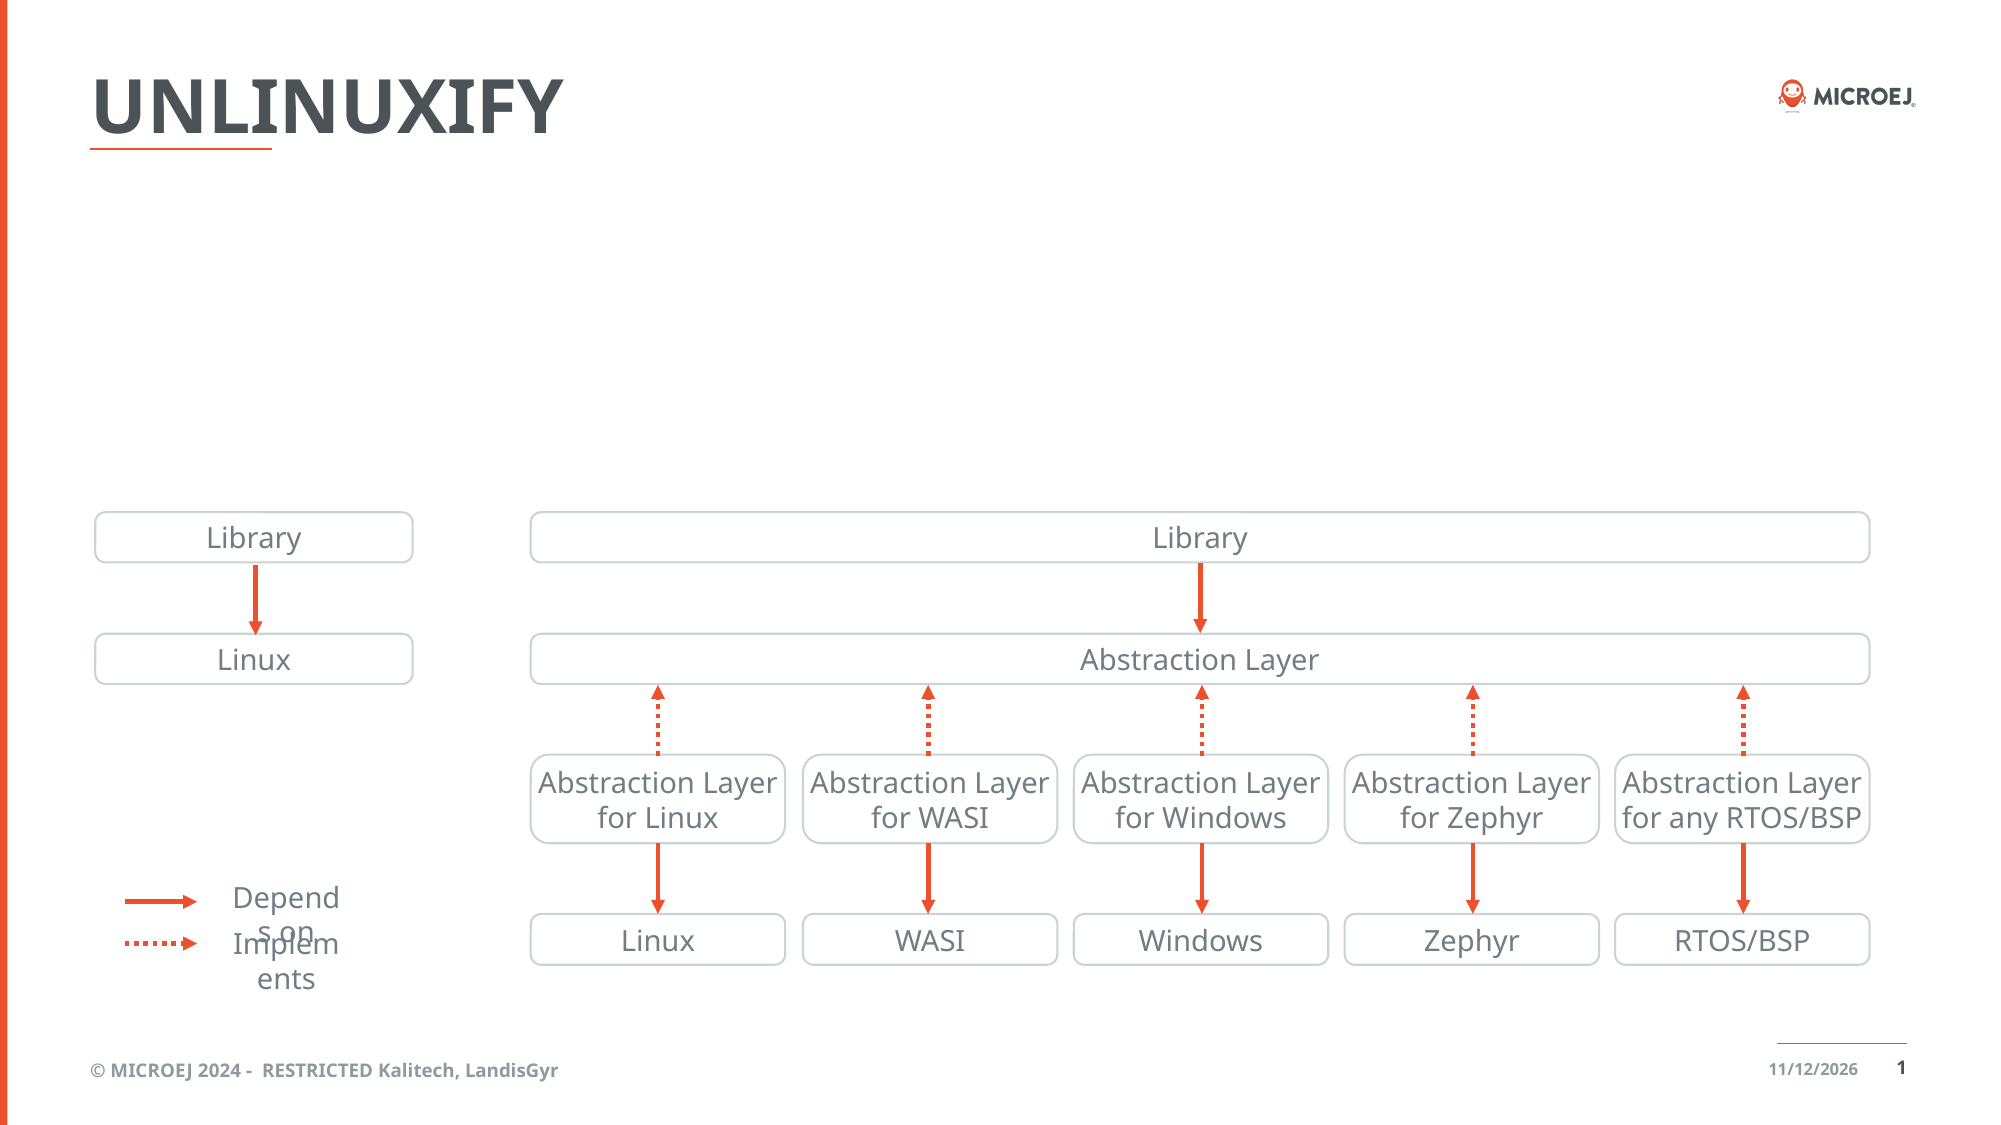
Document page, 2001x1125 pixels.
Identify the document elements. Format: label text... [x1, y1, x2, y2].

title Unlinuxify [90, 72, 1752, 149]
footer © MICROEJ 2024 - RESTRICTED Kalitech, LandisGyr [89, 1058, 945, 1083]
text_box WASI [800, 911, 1060, 967]
text_box Windows [1071, 911, 1331, 967]
text_box Linux [528, 911, 788, 967]
text_box Abstraction Layer for Linux [528, 752, 788, 846]
text_box Abstraction Layer for WASI [800, 752, 1060, 846]
text_box Abstraction Layer for Zephyr [1342, 752, 1602, 846]
text_box Zephyr [1342, 911, 1602, 967]
text_box Abstraction Layer for any RTOS/BSP [1612, 752, 1872, 846]
text_box Library [93, 510, 415, 565]
text_box Depends on [213, 871, 360, 917]
text_box Abstraction Layer [528, 631, 1872, 687]
text_box Library [528, 510, 1872, 565]
text_box Linux [93, 631, 415, 687]
text_box Abstraction Layer for Windows [1071, 752, 1331, 846]
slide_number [1645, 1058, 1859, 1083]
text_box Implements [213, 917, 360, 1003]
text_box RTOS/BSP [1612, 911, 1872, 967]
